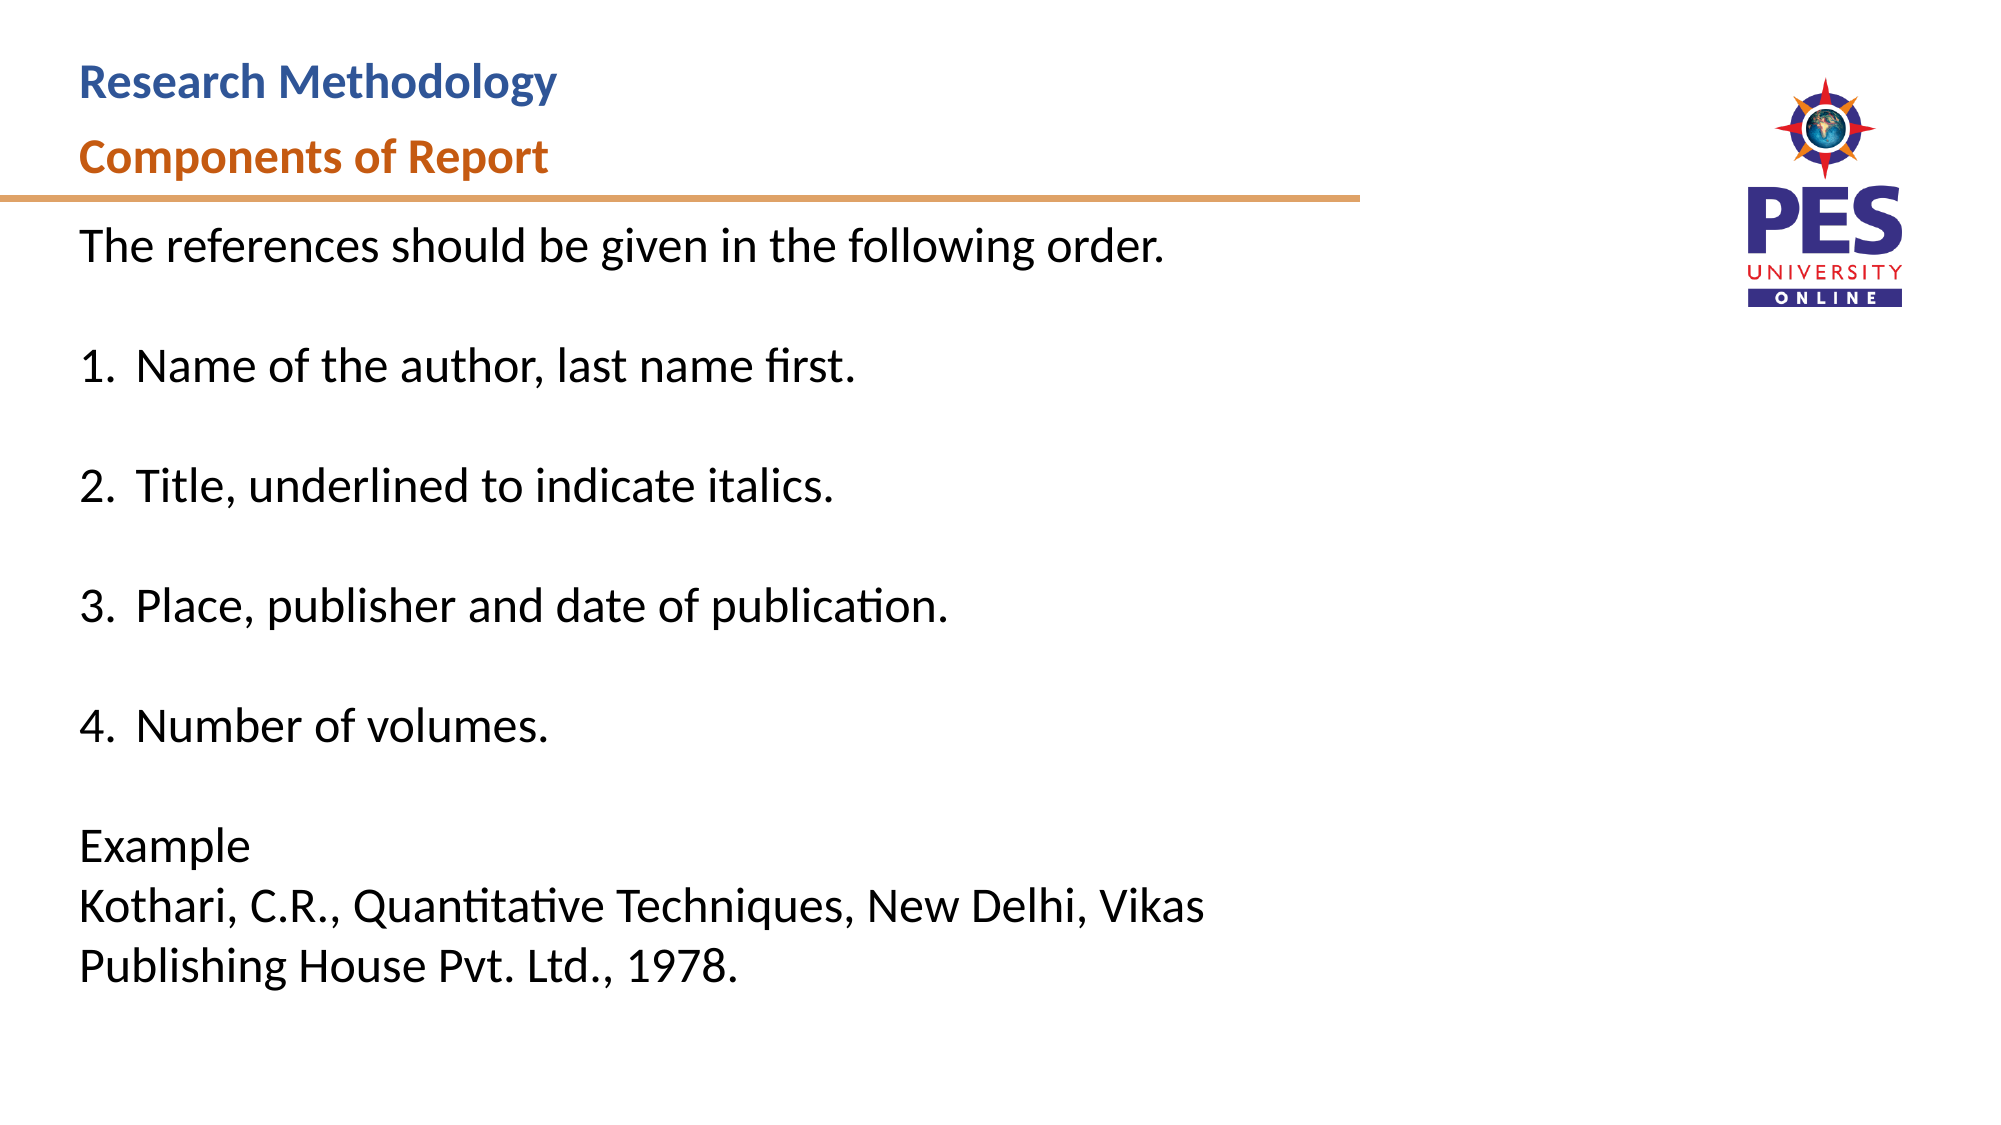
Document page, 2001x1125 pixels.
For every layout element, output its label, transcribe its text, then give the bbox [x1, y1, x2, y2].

text_box Components of Report [64, 116, 1377, 191]
picture [1748, 76, 1902, 307]
text_box Research Methodology [64, 41, 1295, 117]
text_box The references should be given in the following order. Name of the author, last name first. Title, underlined to indicate italics. Place, publisher and date of publication. Number of volumes. Example Kothari, C.R., Quantitative Techniques, New Delhi, Vikas Publishing House Pvt. Ltd., 1978. [64, 205, 1361, 1000]
